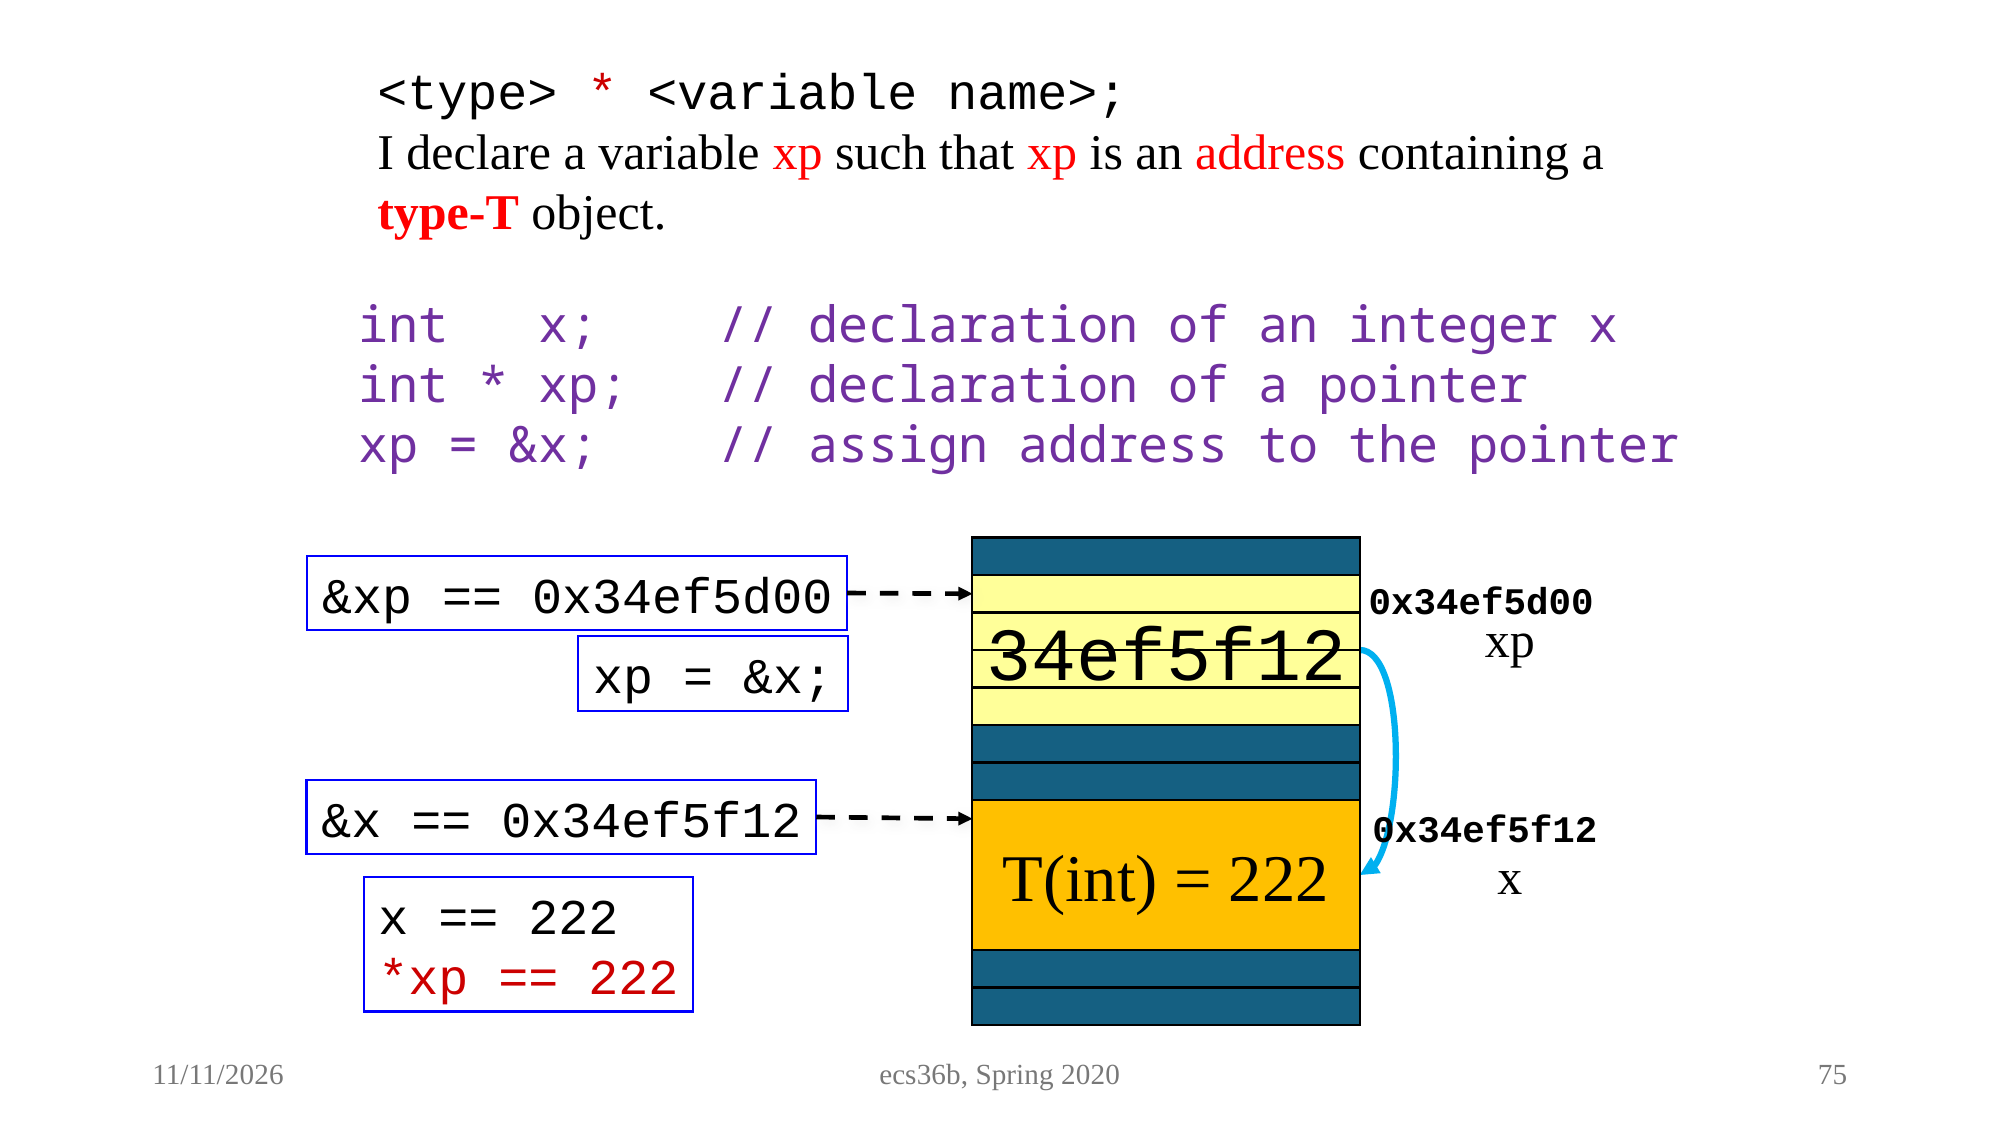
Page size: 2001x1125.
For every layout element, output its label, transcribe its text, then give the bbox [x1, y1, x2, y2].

text_box [972, 726, 1359, 762]
text_box x [1482, 858, 1538, 913]
text_box <type> * <variable name>; I declare a variable xp such that xp is an address containing a type-T object. [362, 51, 1675, 284]
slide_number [137, 1042, 588, 1103]
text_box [971, 574, 1361, 726]
text_box T(int) = 222 [972, 799, 1360, 950]
slide_number 75 [1412, 1042, 1863, 1103]
text_box [972, 762, 1359, 799]
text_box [1359, 649, 1363, 876]
text_box &xp == 0x34ef5d00 [307, 555, 848, 631]
text_box &x == 0x34ef5f12 [306, 779, 817, 855]
text_box xp [1469, 630, 1550, 675]
text_box int x; // declaration of an integer x int * xp; // declaration of a pointer xp = &x; // assign address to the pointer [343, 284, 1694, 480]
footer ecs36b, Spring 2020 [662, 1042, 1338, 1103]
text_box [972, 537, 1360, 574]
text_box 0x34ef5d00 [1353, 569, 1609, 630]
text_box [972, 987, 1360, 1025]
text_box [972, 950, 1360, 987]
text_box 0x34ef5f12 [1363, 797, 1613, 858]
text_box x == 222 *xp == 222 [363, 876, 694, 1012]
text_box xp = &x; [578, 636, 849, 711]
